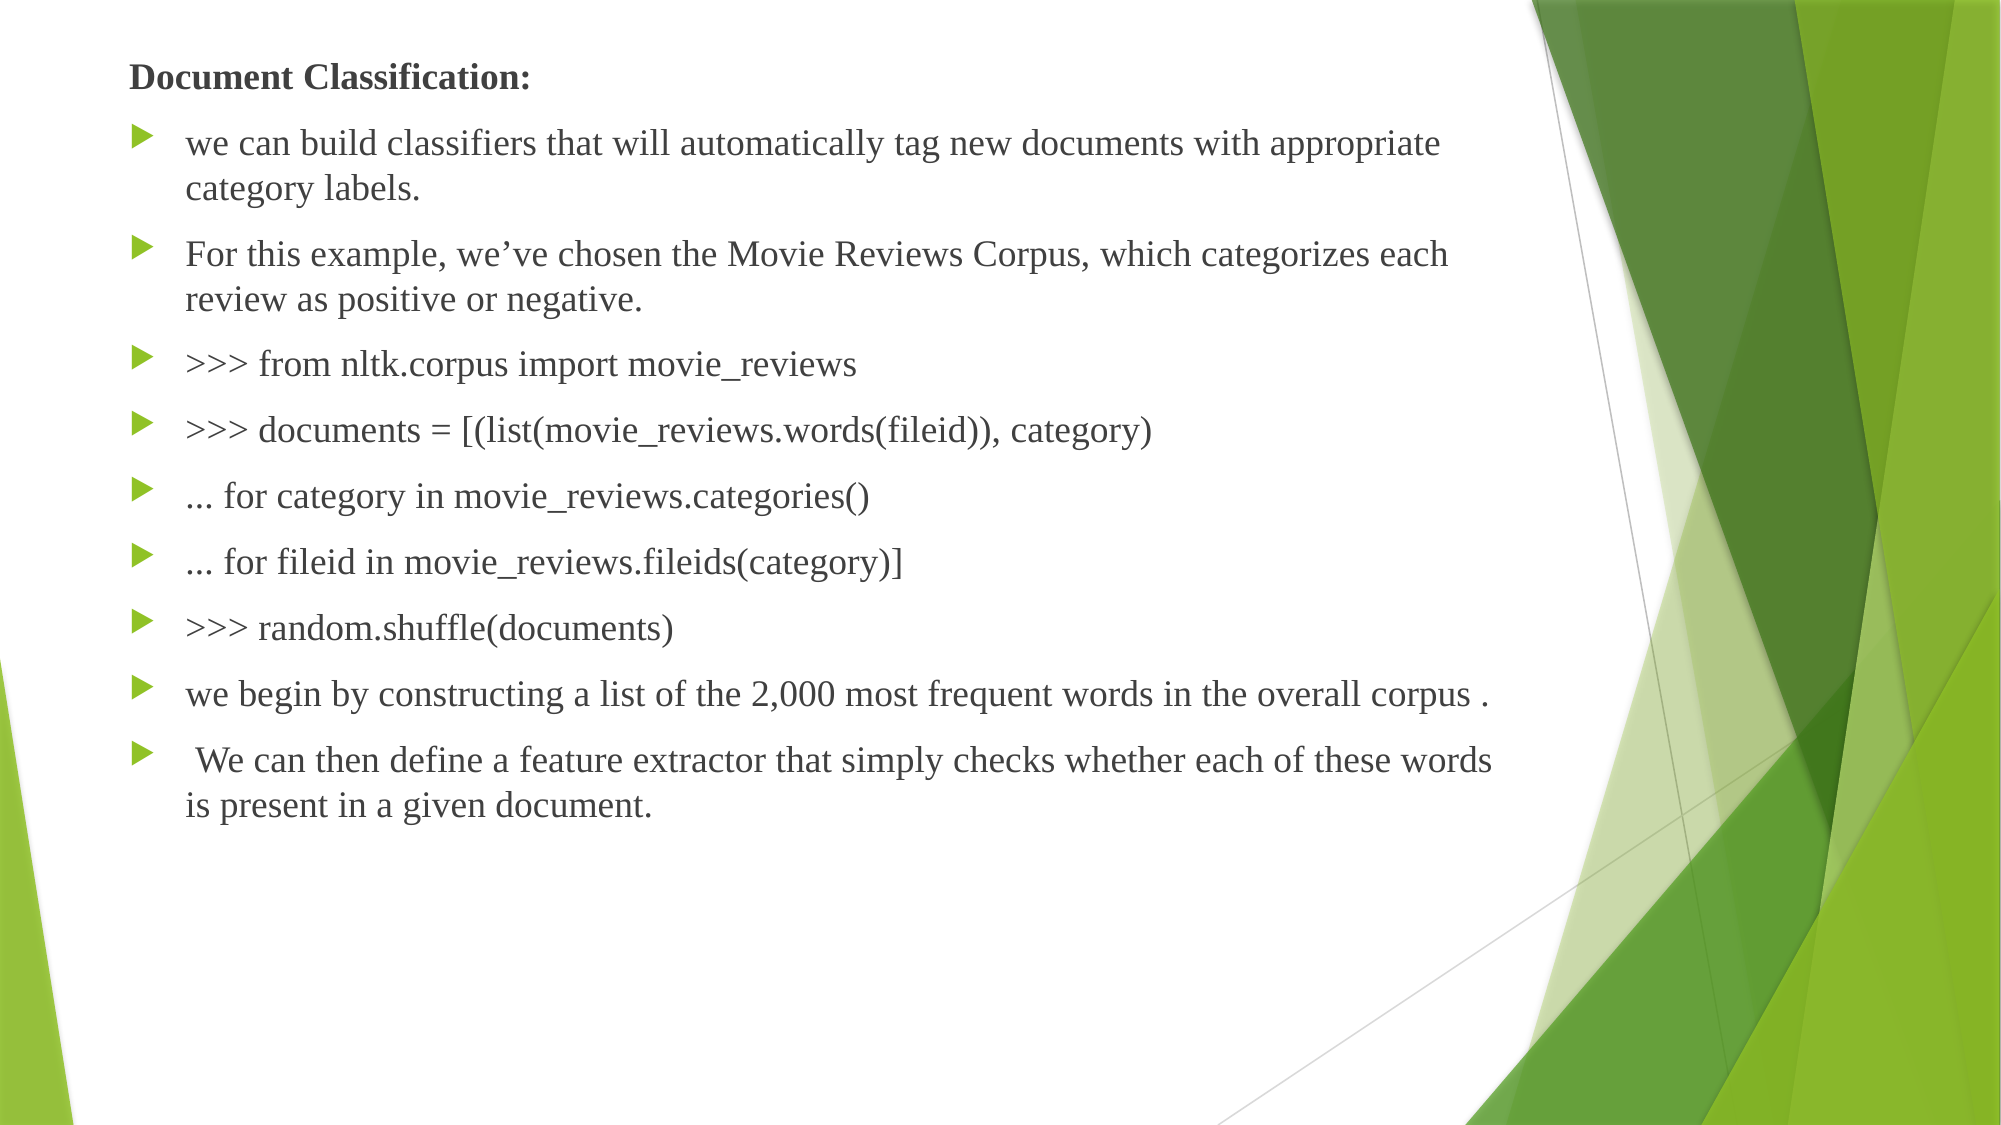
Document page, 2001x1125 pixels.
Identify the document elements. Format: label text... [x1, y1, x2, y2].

list Document Classification: we can build classifiers that will automatically tag new documents with appropriate category labels. For this example, we’ve chosen the Movie Reviews Corpus, which categorizes each review as positive or negative. >>> from nltk.corpus import movie_reviews >>> documents = [(list(movie_reviews.words(fileid)), category) ... for category in movie_reviews.categories() ... for fileid in movie_reviews.fileids(category)] >>> random.shuffle(documents) we begin by constructing a list of the 2,000 most frequent words in the overall corpus . We can then define a feature extractor that simply checks whether each of these words is present in a given document. [114, 44, 1525, 992]
